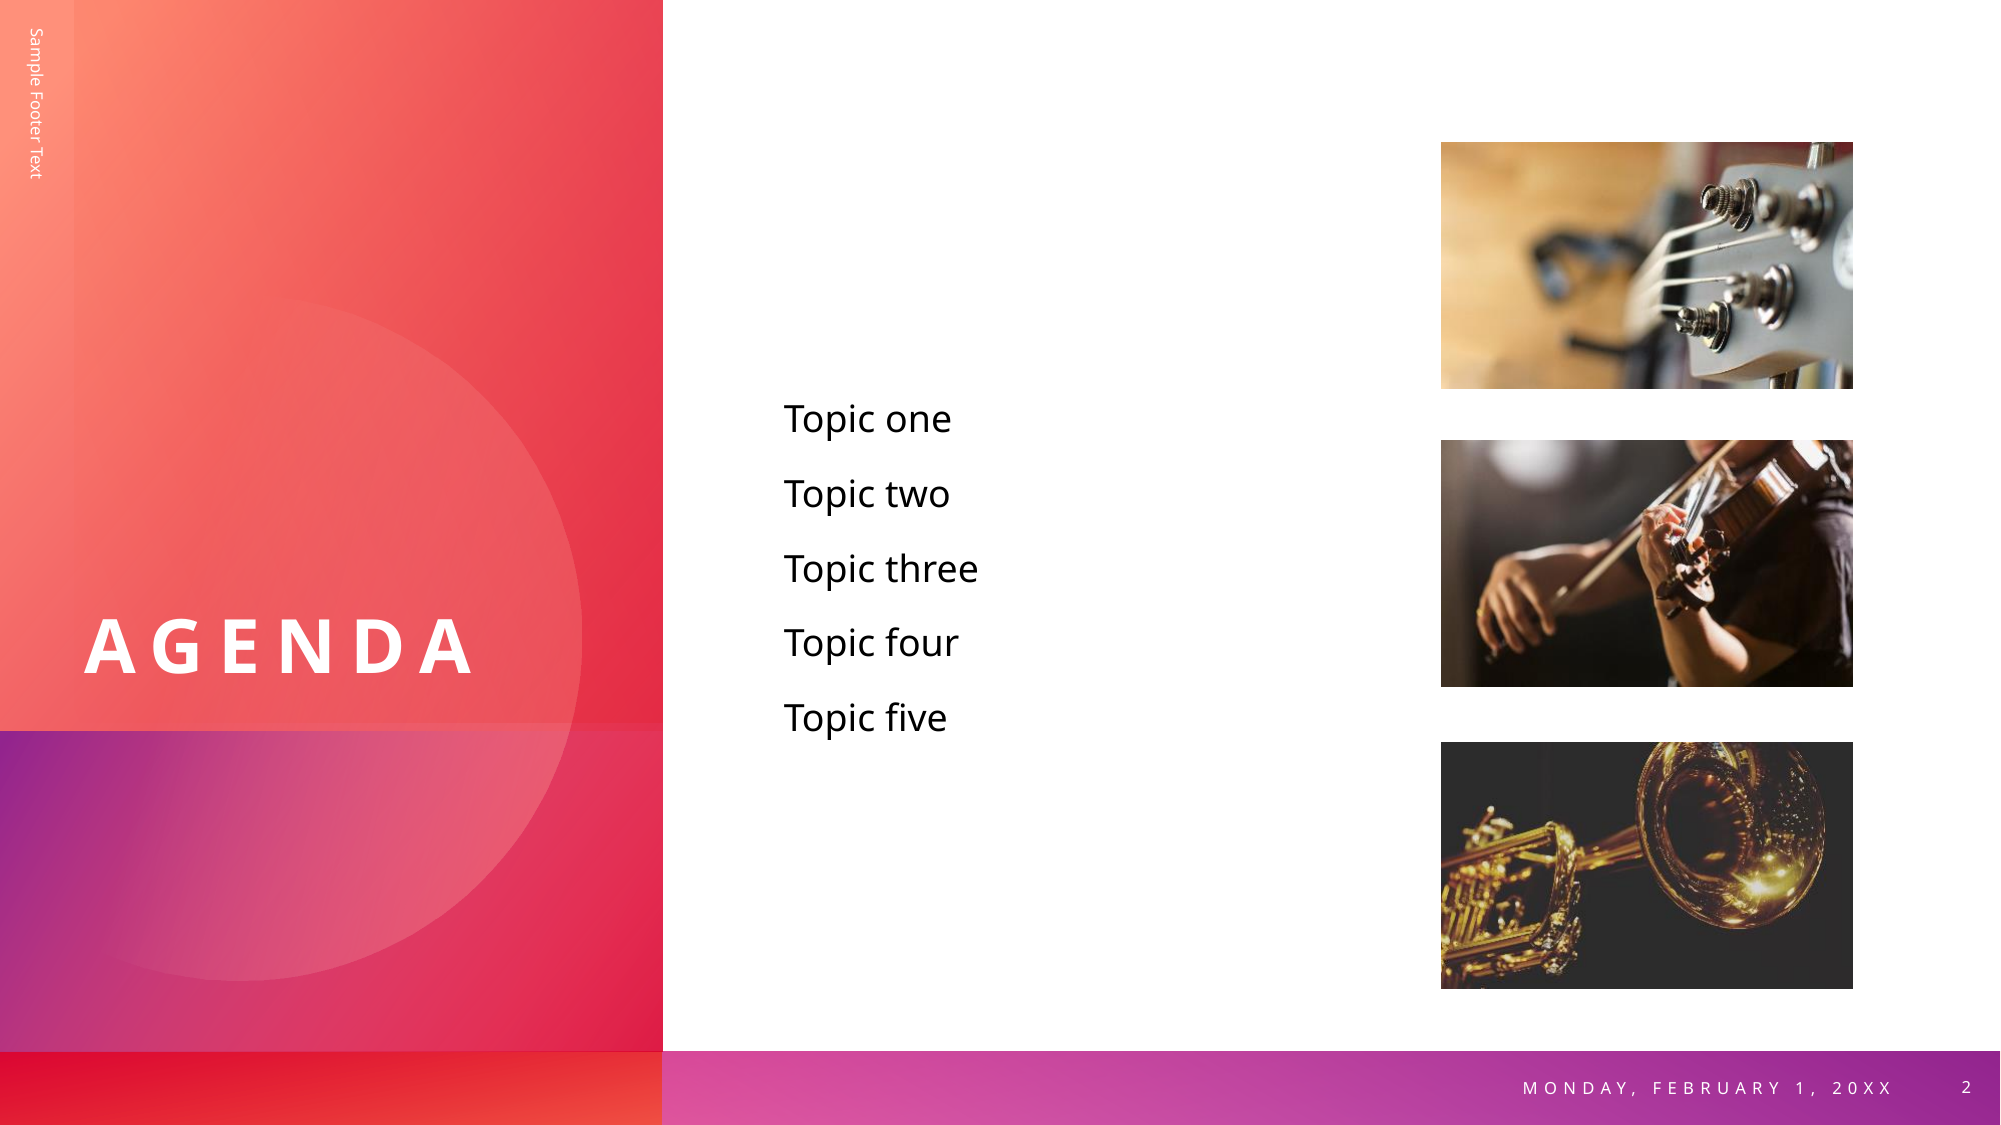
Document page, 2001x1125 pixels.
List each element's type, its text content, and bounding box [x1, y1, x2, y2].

slide_number 2 [1914, 1051, 1987, 1125]
picture [1441, 440, 1853, 687]
list Topic one Topic two Topic three Topic four Topic five [783, 141, 1349, 984]
picture [1441, 142, 1853, 389]
title Agenda [85, 96, 598, 689]
picture [1441, 742, 1853, 989]
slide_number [1297, 1051, 1905, 1125]
footer Sample Footer Text [0, 13, 76, 689]
